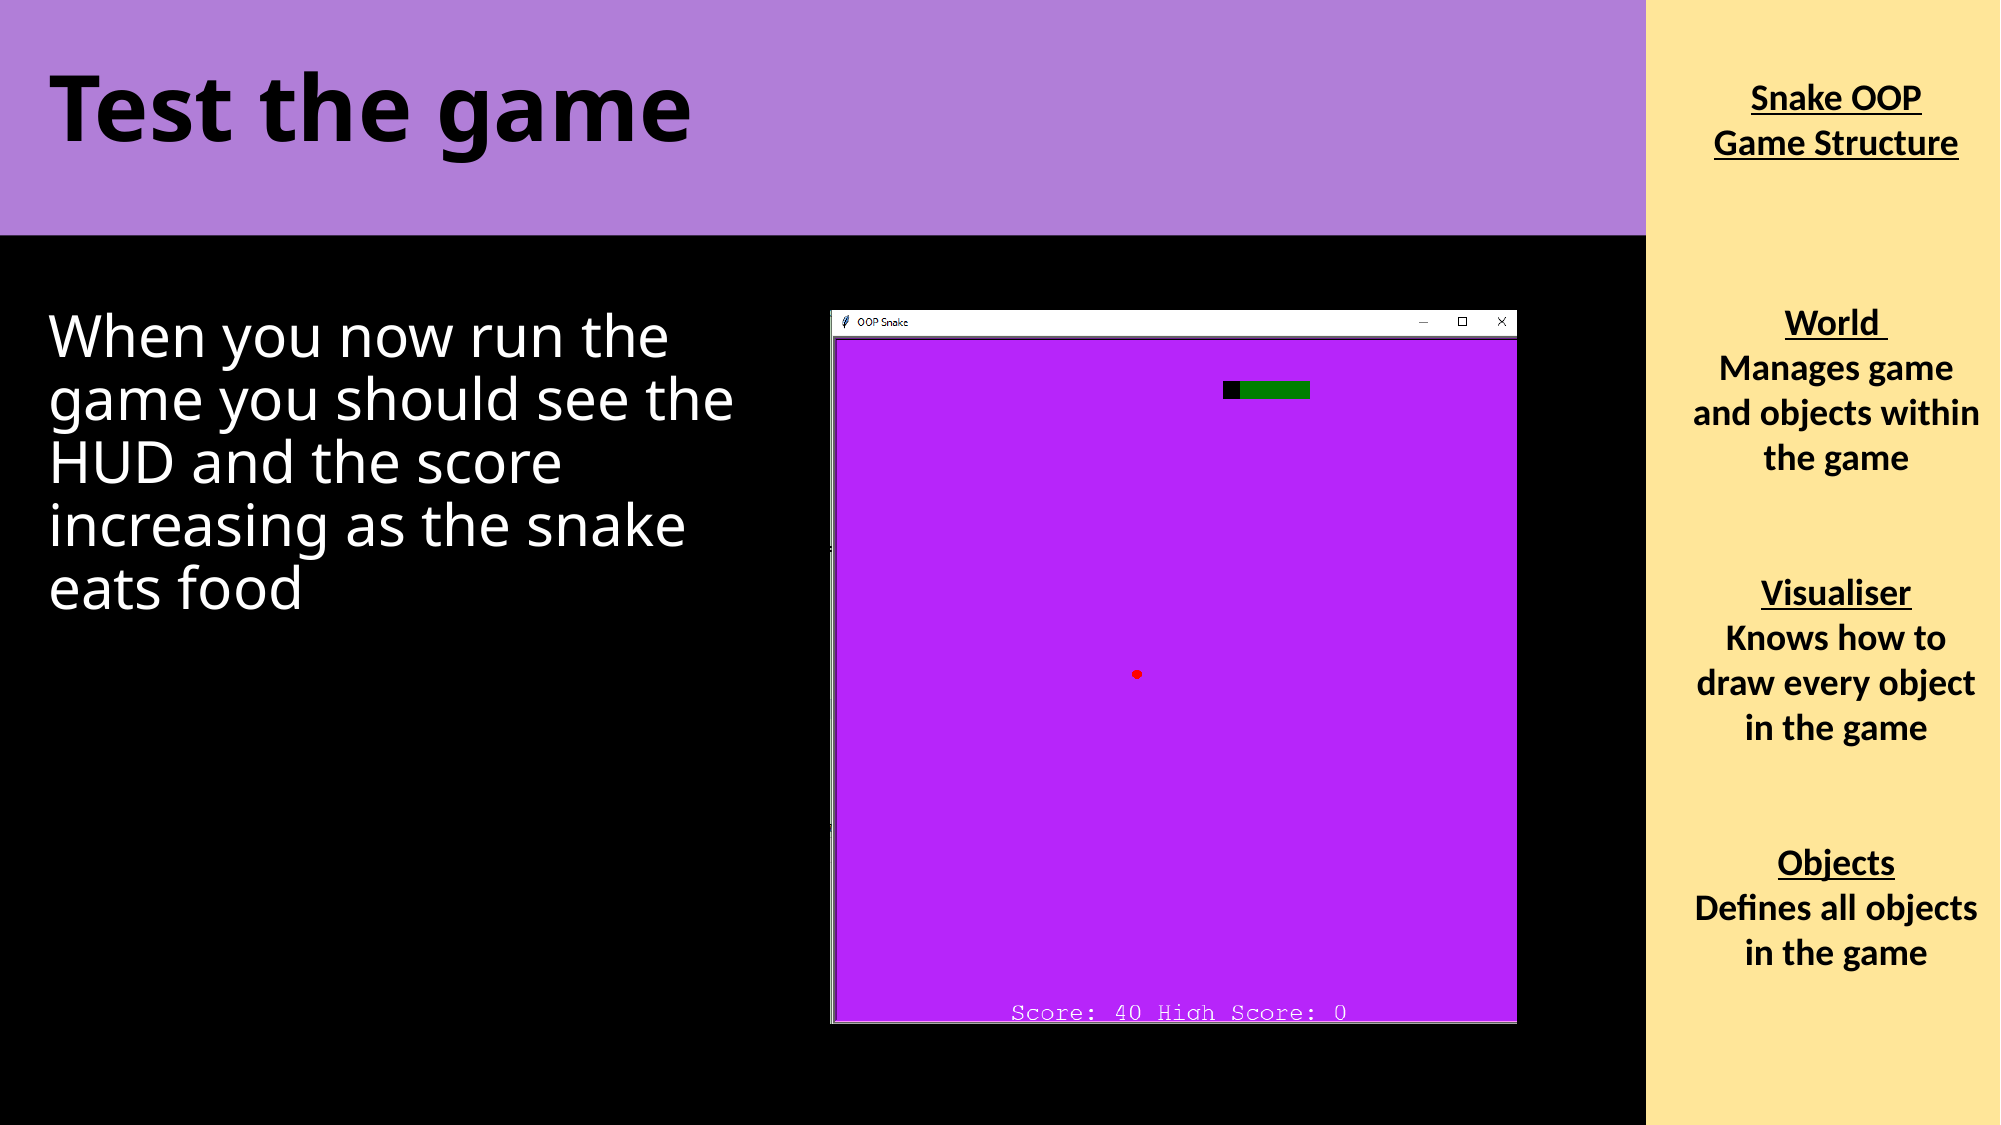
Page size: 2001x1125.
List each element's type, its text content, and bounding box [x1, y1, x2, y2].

list When you now run the game you should see the HUD and the score increasing as the snake eats food [33, 299, 794, 1014]
picture [830, 310, 1517, 1024]
title Test the game [33, 3, 1610, 221]
